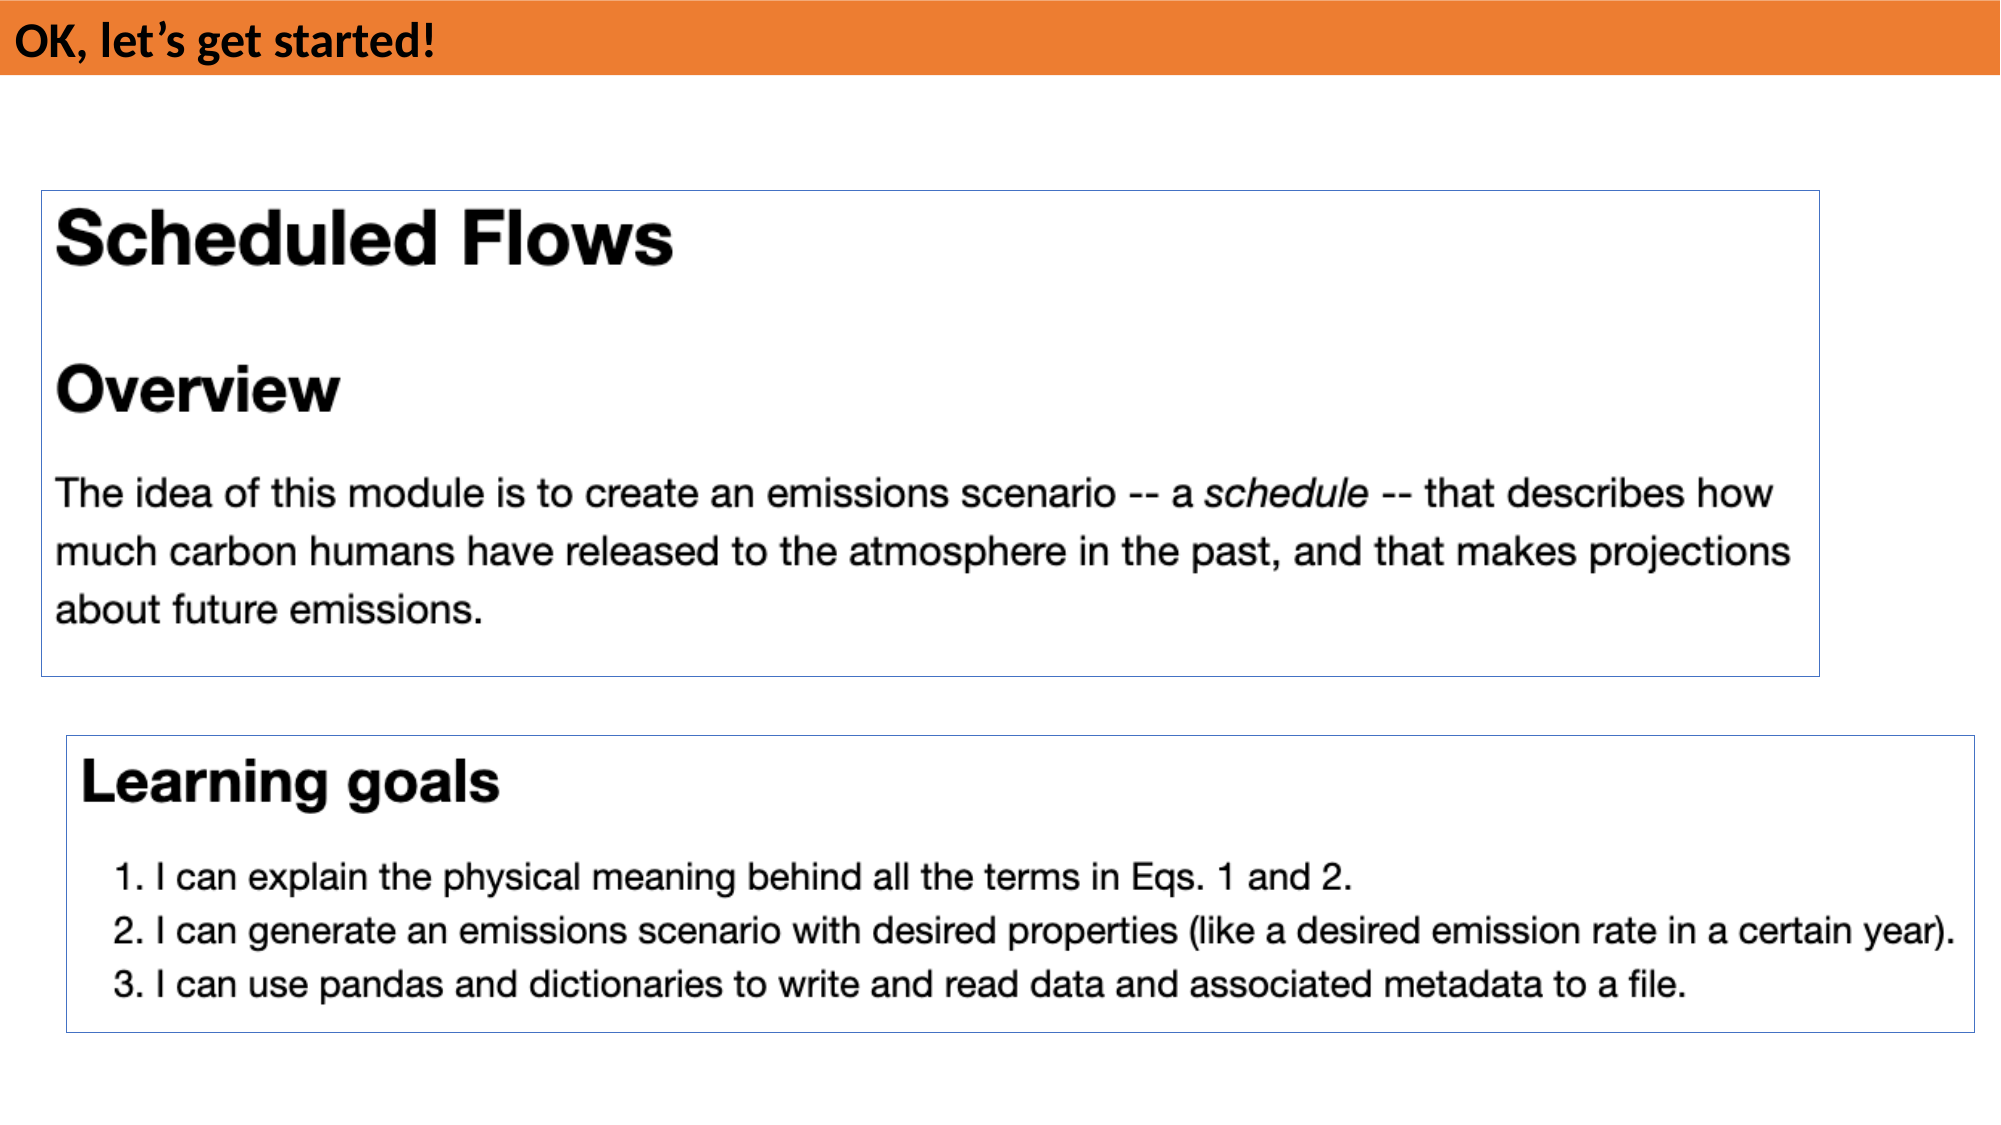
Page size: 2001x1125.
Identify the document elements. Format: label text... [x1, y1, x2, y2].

text_box OK, let’s get started! [0, 0, 2000, 76]
picture [41, 189, 1820, 677]
picture [65, 735, 1975, 1033]
